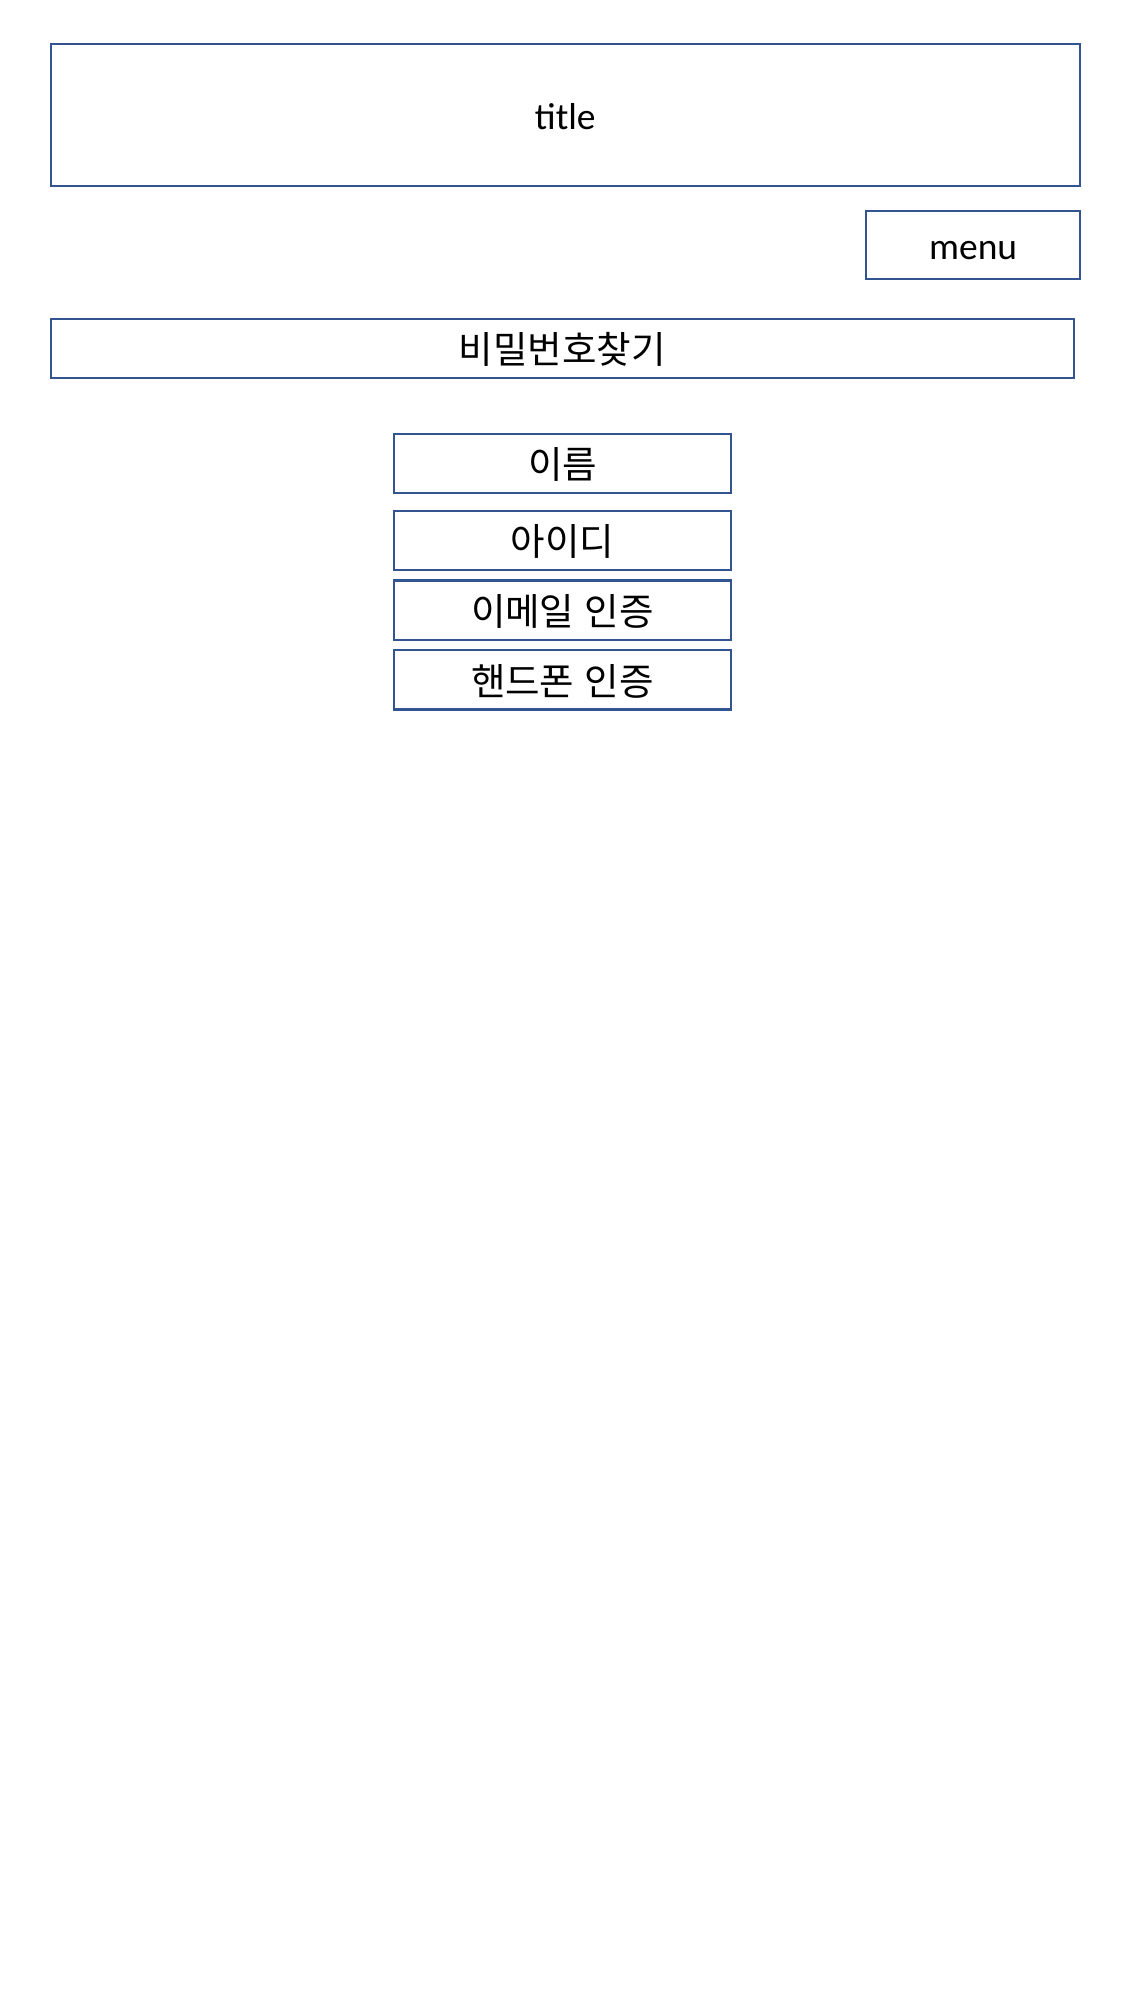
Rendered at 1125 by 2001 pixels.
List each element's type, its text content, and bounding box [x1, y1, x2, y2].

text_box title [50, 43, 1081, 187]
text_box 핸드폰 인증 [393, 649, 732, 711]
text_box 이름 [393, 433, 732, 494]
text_box 아이디 [393, 510, 732, 571]
text_box 비밀번호찾기 [50, 318, 1075, 379]
text_box menu [865, 210, 1081, 280]
text_box 이메일 인증 [393, 579, 732, 641]
